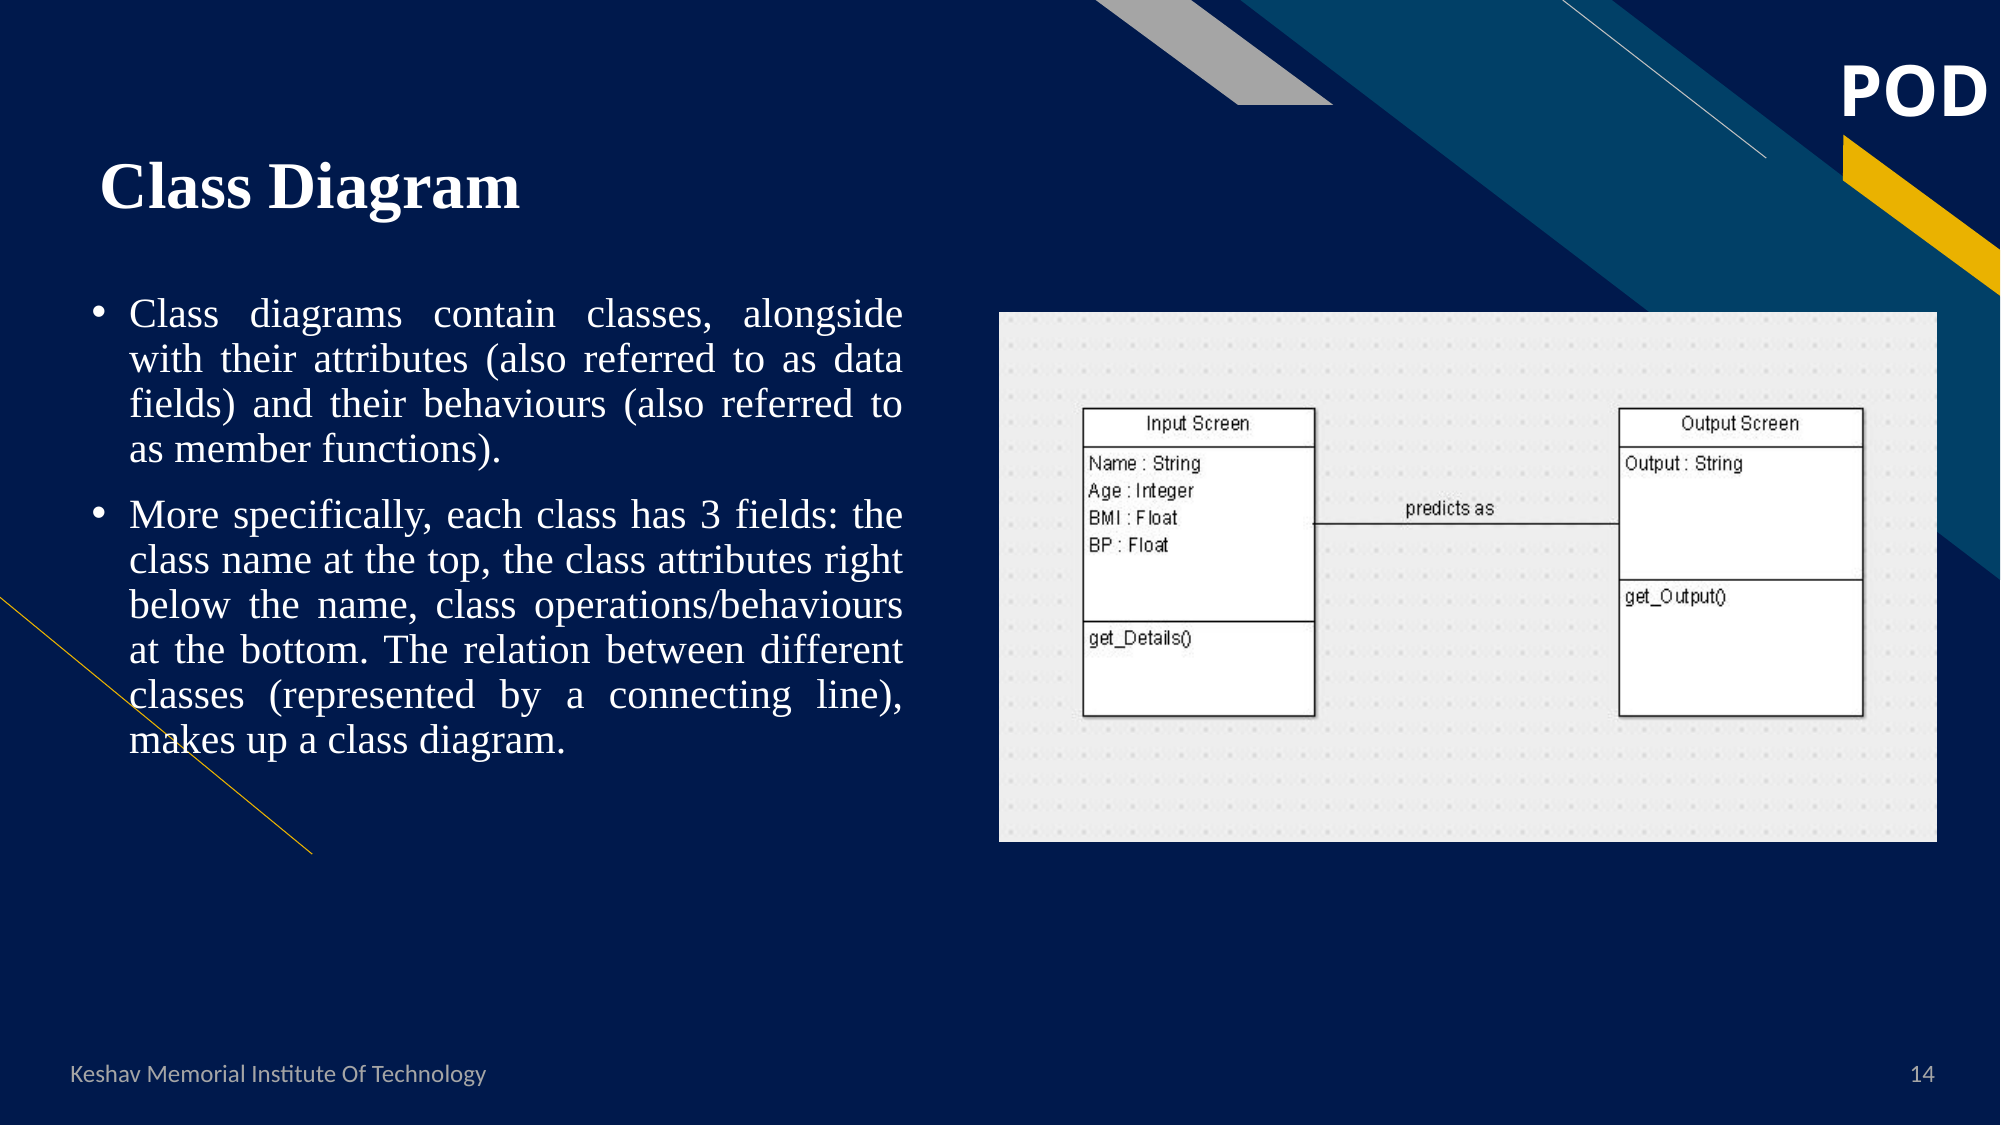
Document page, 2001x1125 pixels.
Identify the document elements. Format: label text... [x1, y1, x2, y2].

slide_number 14 [1828, 1042, 1950, 1103]
picture [999, 312, 1937, 842]
list Class diagrams contain classes, alongside with their attributes (also referred to as data fields) and their behaviours (also referred to as member functions). More specifically, each class has 3 fields: the class name at the top, the class attributes right below the name, class operations/behaviours at the bottom. The relation between different classes (represented by a connecting line), makes up a class diagram. [76, 283, 919, 989]
title Class Diagram [85, 34, 1453, 223]
footer Keshav Memorial Institute Of Technology [55, 1042, 731, 1103]
